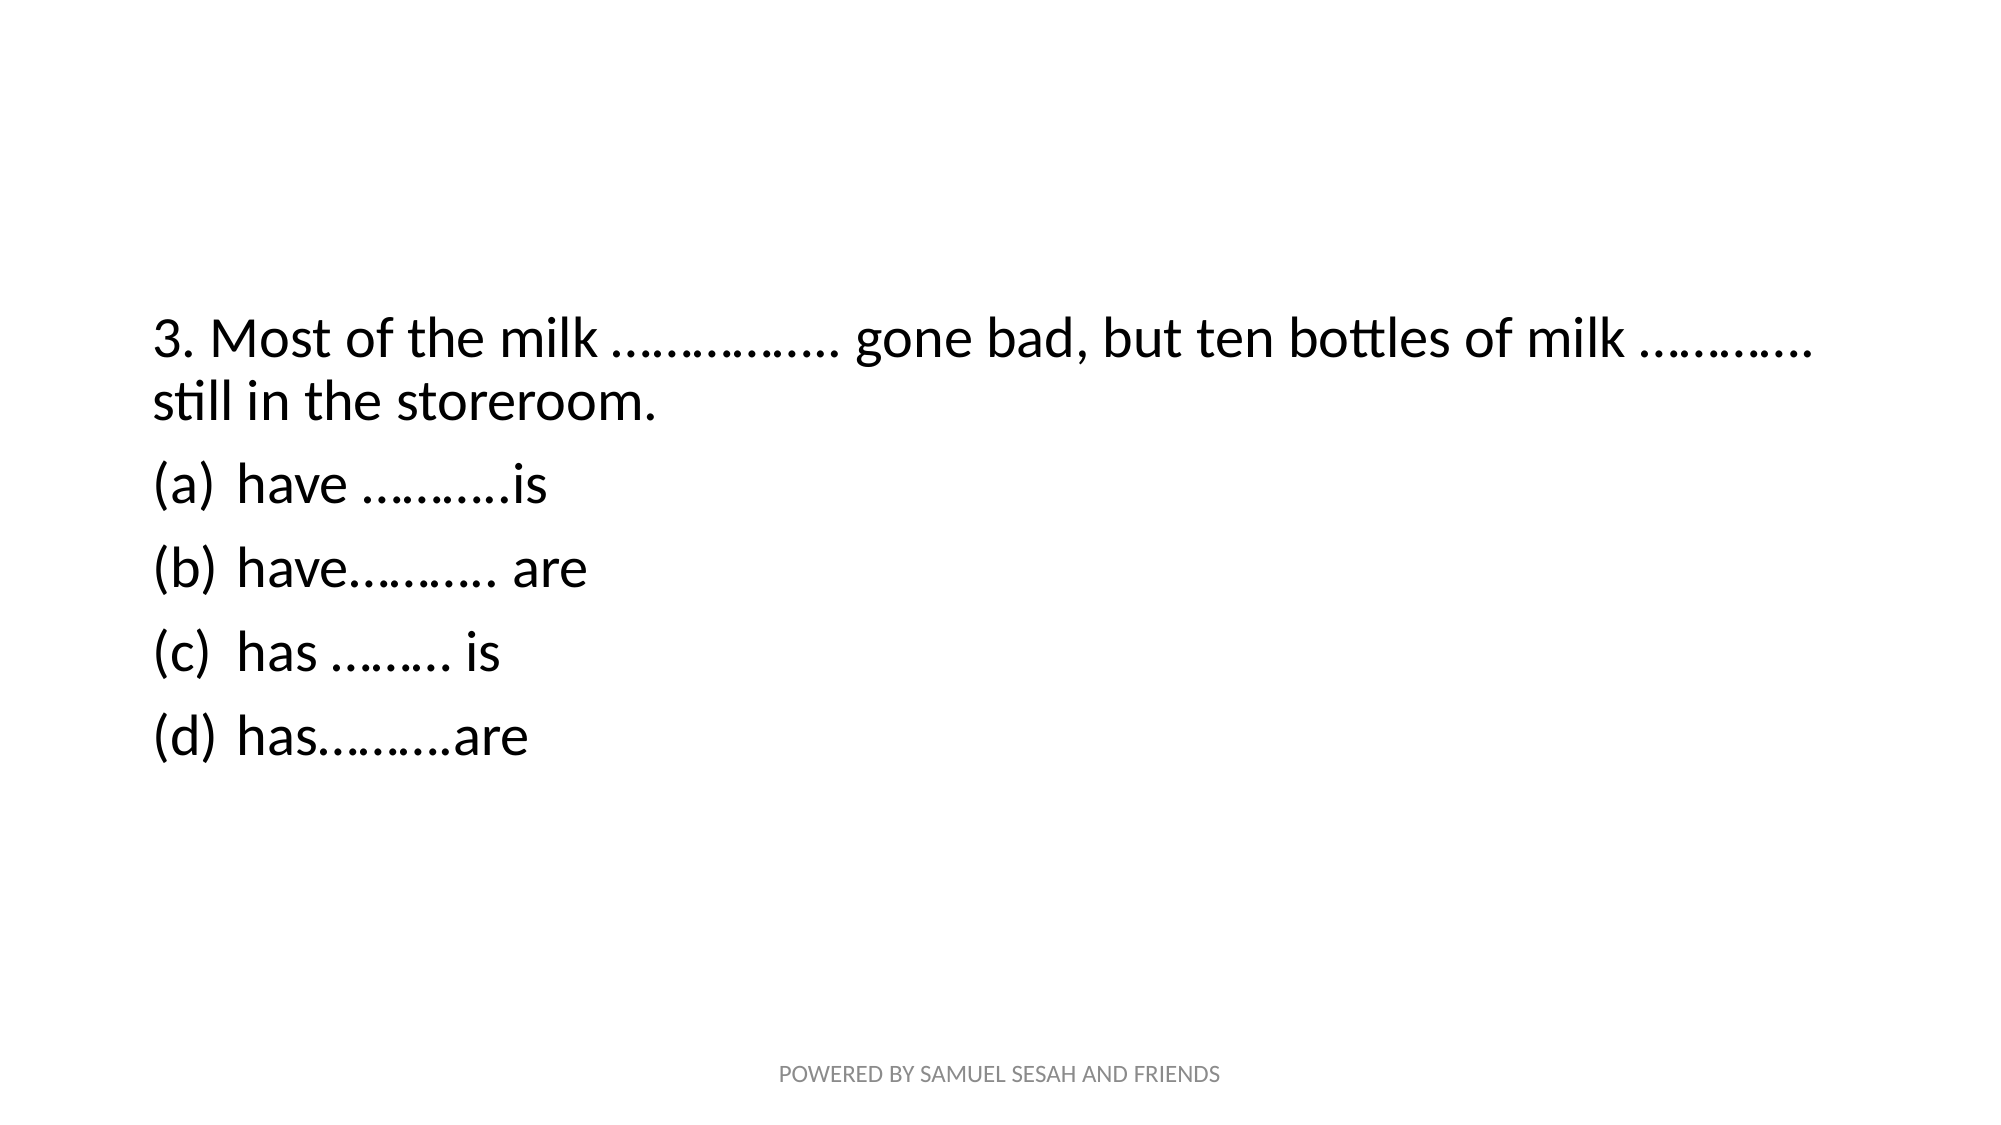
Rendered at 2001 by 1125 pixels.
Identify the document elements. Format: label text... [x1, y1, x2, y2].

footer POWERED BY SAMUEL SESAH AND FRIENDS [662, 1042, 1338, 1103]
list 3. Most of the milk …………….. gone bad, but ten bottles of milk …………. still in the storeroom. have ………..is have……….. are has ……… is has……….are [137, 299, 1863, 1014]
